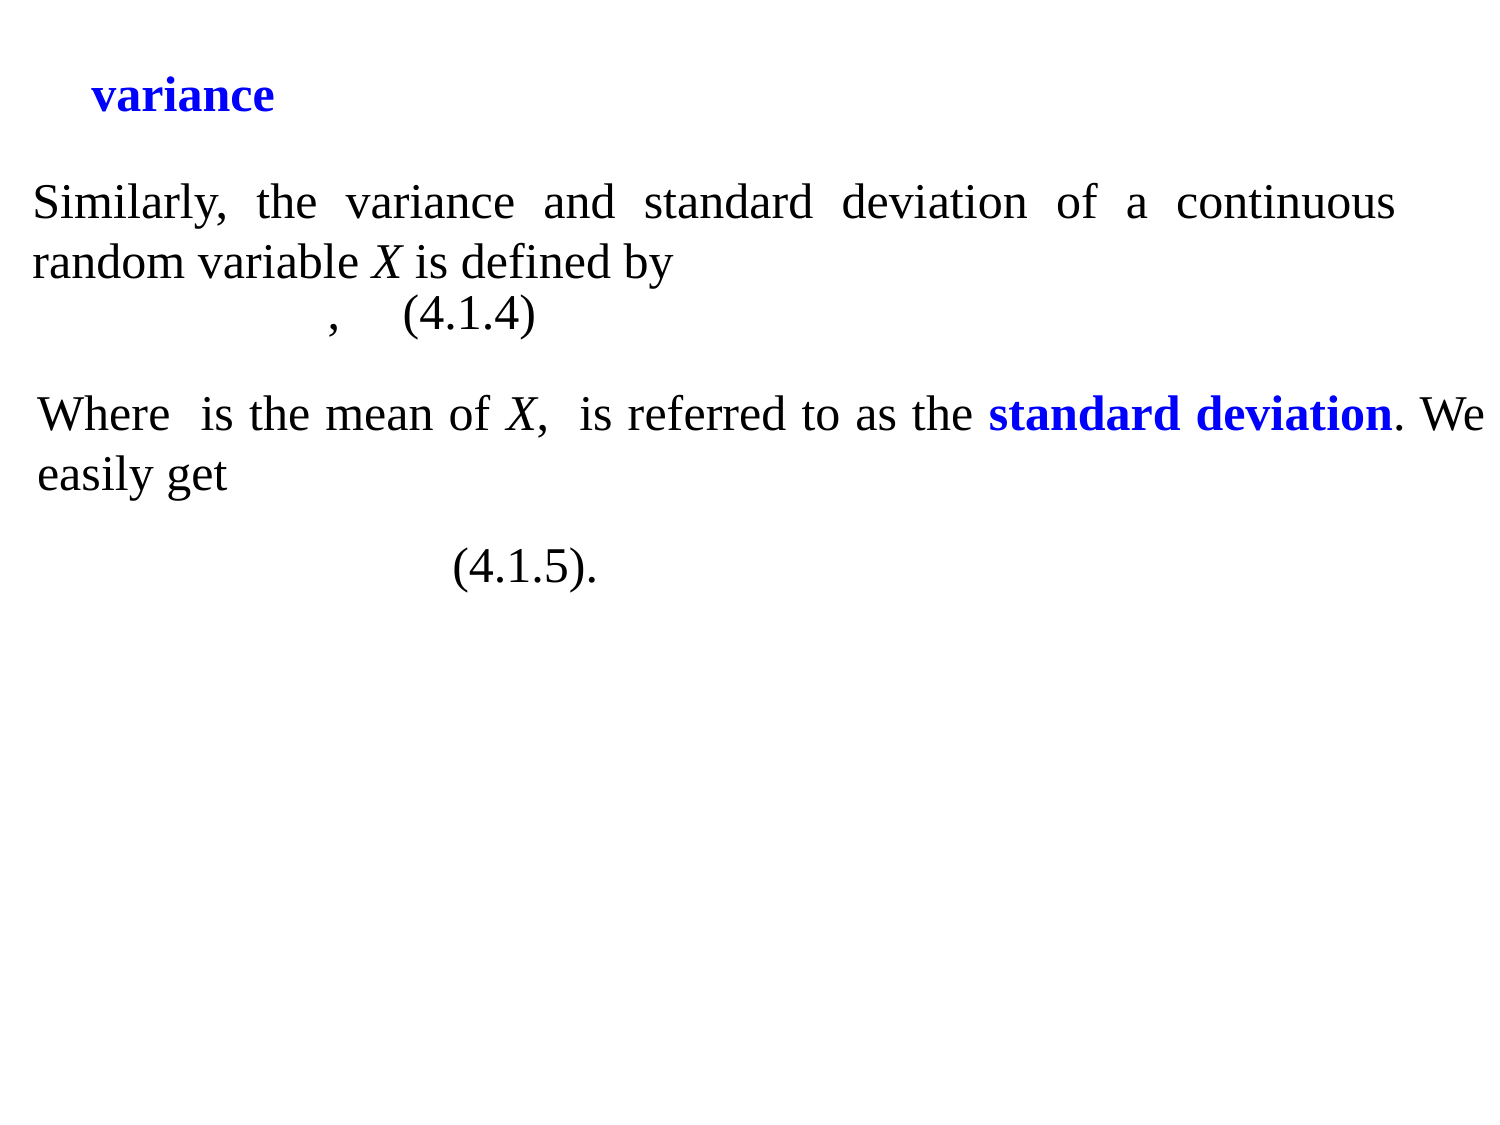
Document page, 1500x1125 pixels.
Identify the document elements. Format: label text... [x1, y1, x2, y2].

text_box Similarly, the variance and standard deviation of a continuous random variable X is defined by [17, 160, 1412, 296]
text_box variance [76, 54, 827, 130]
